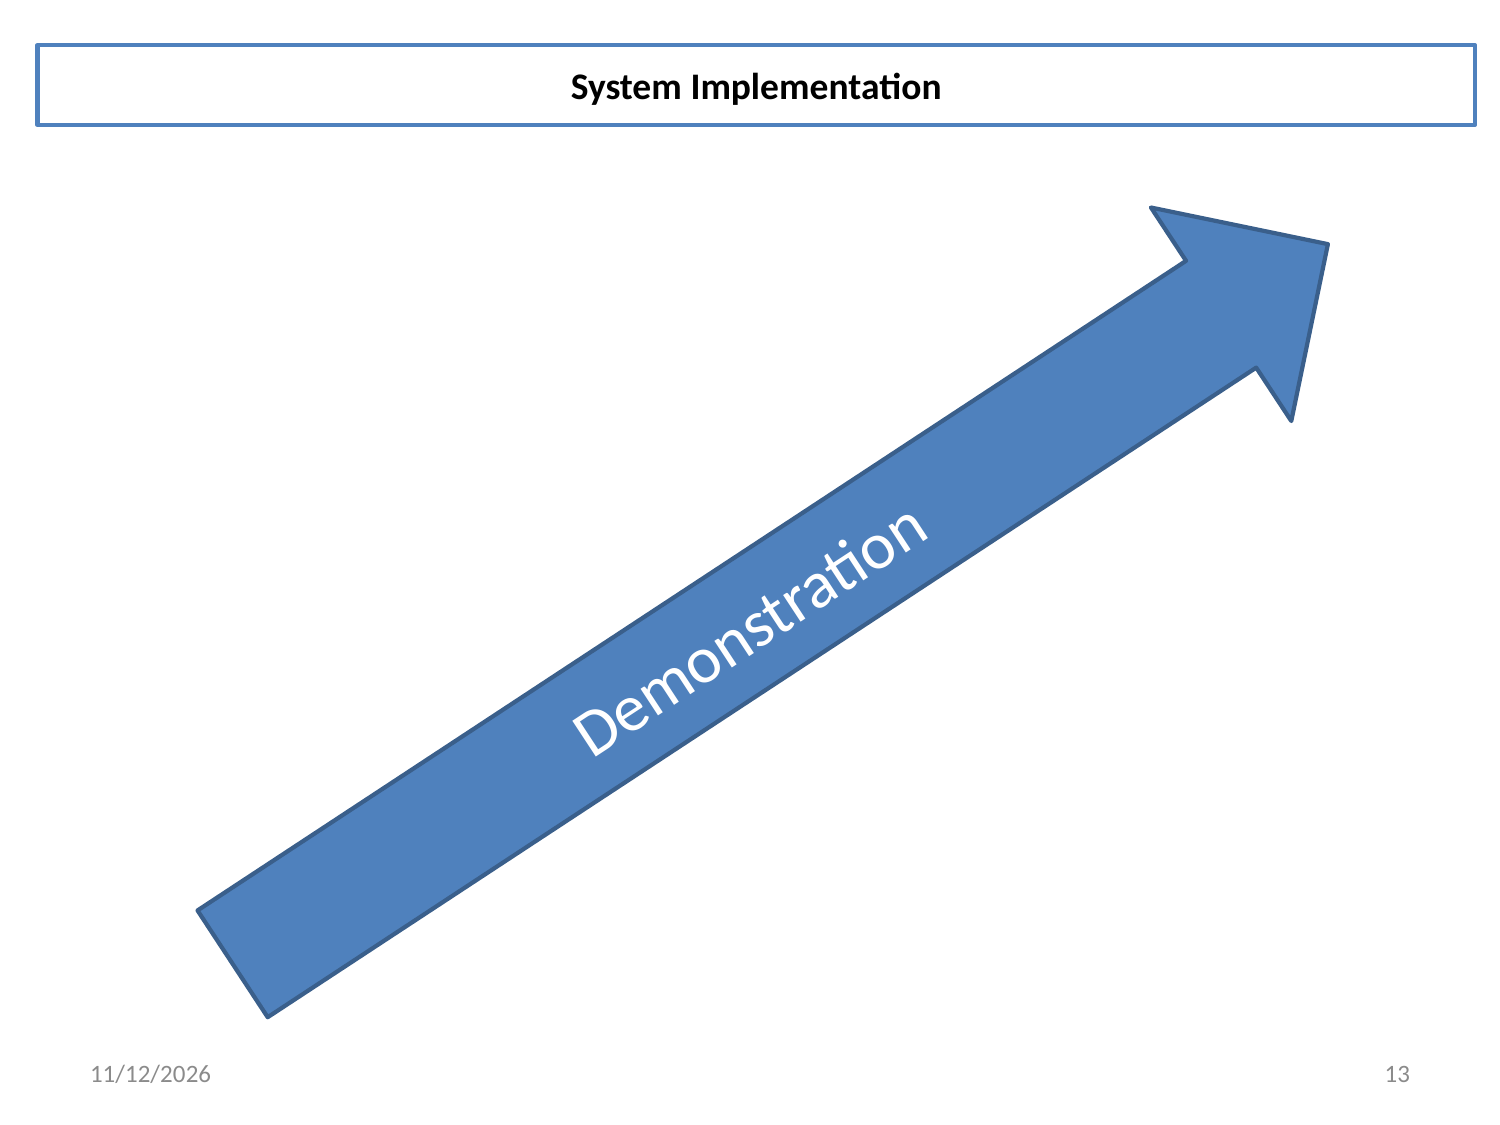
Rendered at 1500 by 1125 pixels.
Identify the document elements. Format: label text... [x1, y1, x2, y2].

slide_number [75, 1042, 425, 1103]
text_box Demonstration [195, 205, 1330, 1020]
title System Implementation [35, 43, 1477, 127]
slide_number 13 [1074, 1042, 1425, 1103]
